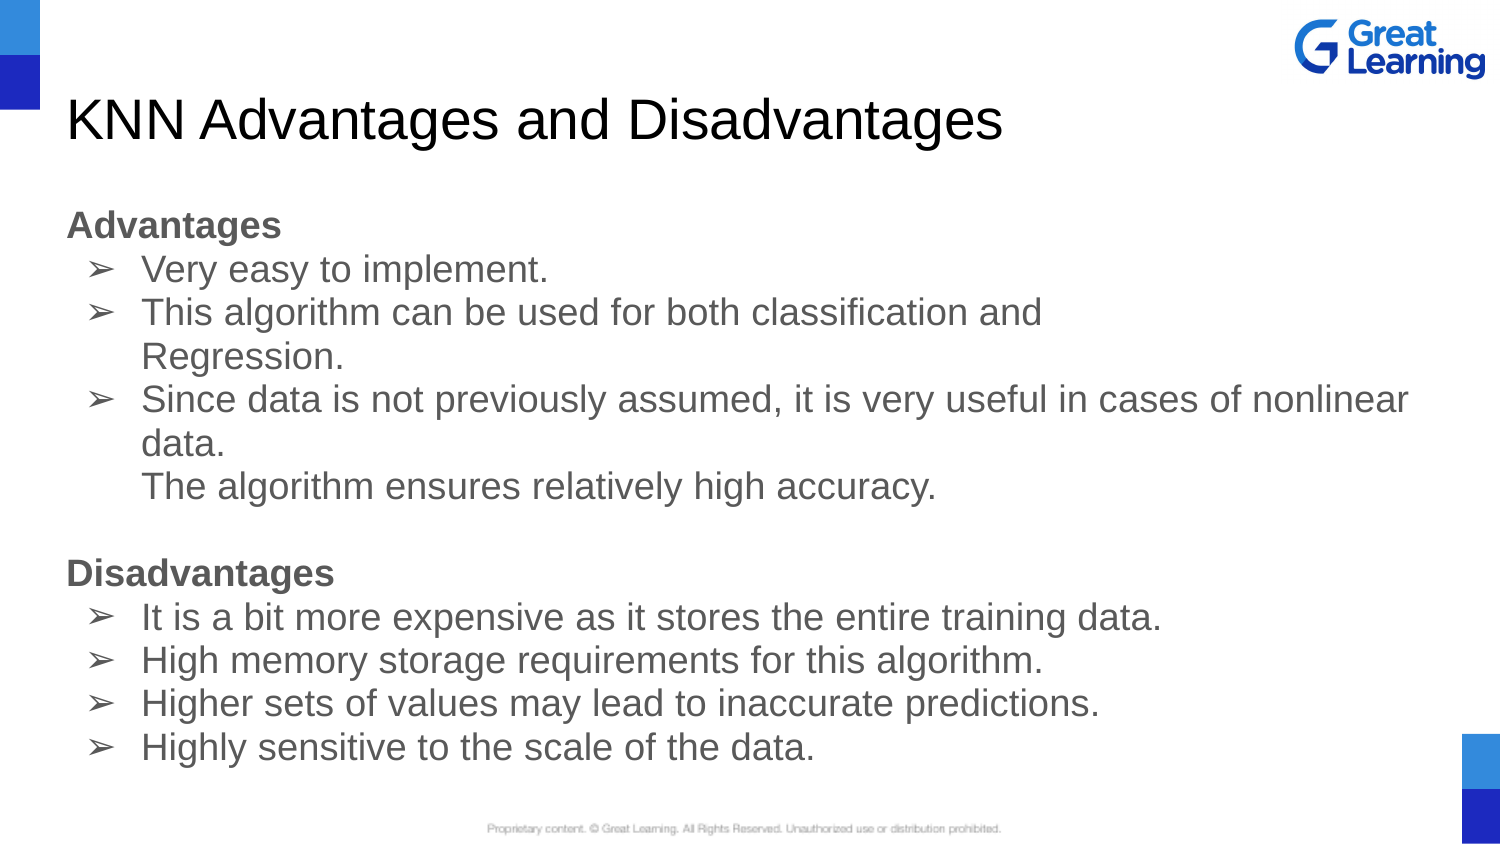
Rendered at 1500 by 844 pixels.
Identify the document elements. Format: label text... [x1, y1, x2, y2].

title KNN Advantages and Disadvantages [51, 72, 1449, 167]
picture [1281, 0, 1500, 84]
picture [477, 814, 1023, 844]
list Advantages Very easy to implement. This algorithm can be used for both classification and Regression. Since data is not previously assumed, it is very useful in cases of nonlinear data. The algorithm ensures relatively high accuracy. Disadvantages It is a bit more expensive as it stores the entire training data. High memory storage requirements for this algorithm. Higher sets of values may lead to inaccurate predictions. Highly sensitive to the scale of the data. [51, 189, 1449, 750]
